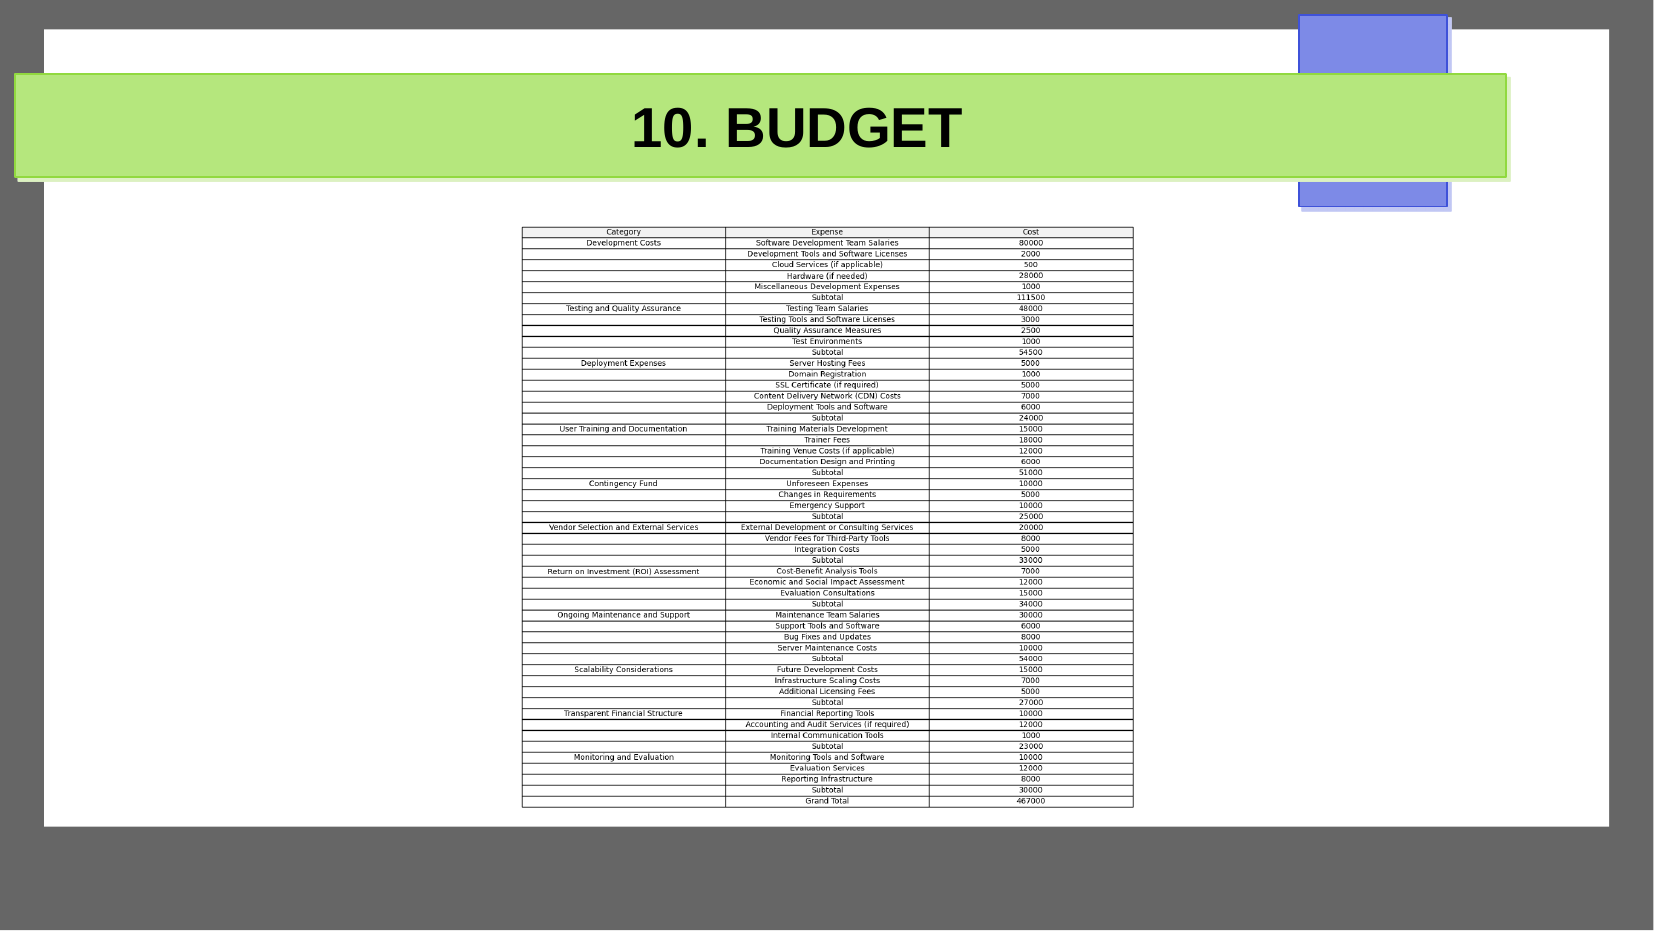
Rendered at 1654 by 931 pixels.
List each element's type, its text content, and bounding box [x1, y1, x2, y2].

title 10. BUDGET [88, 73, 1506, 178]
picture [516, 221, 1138, 812]
